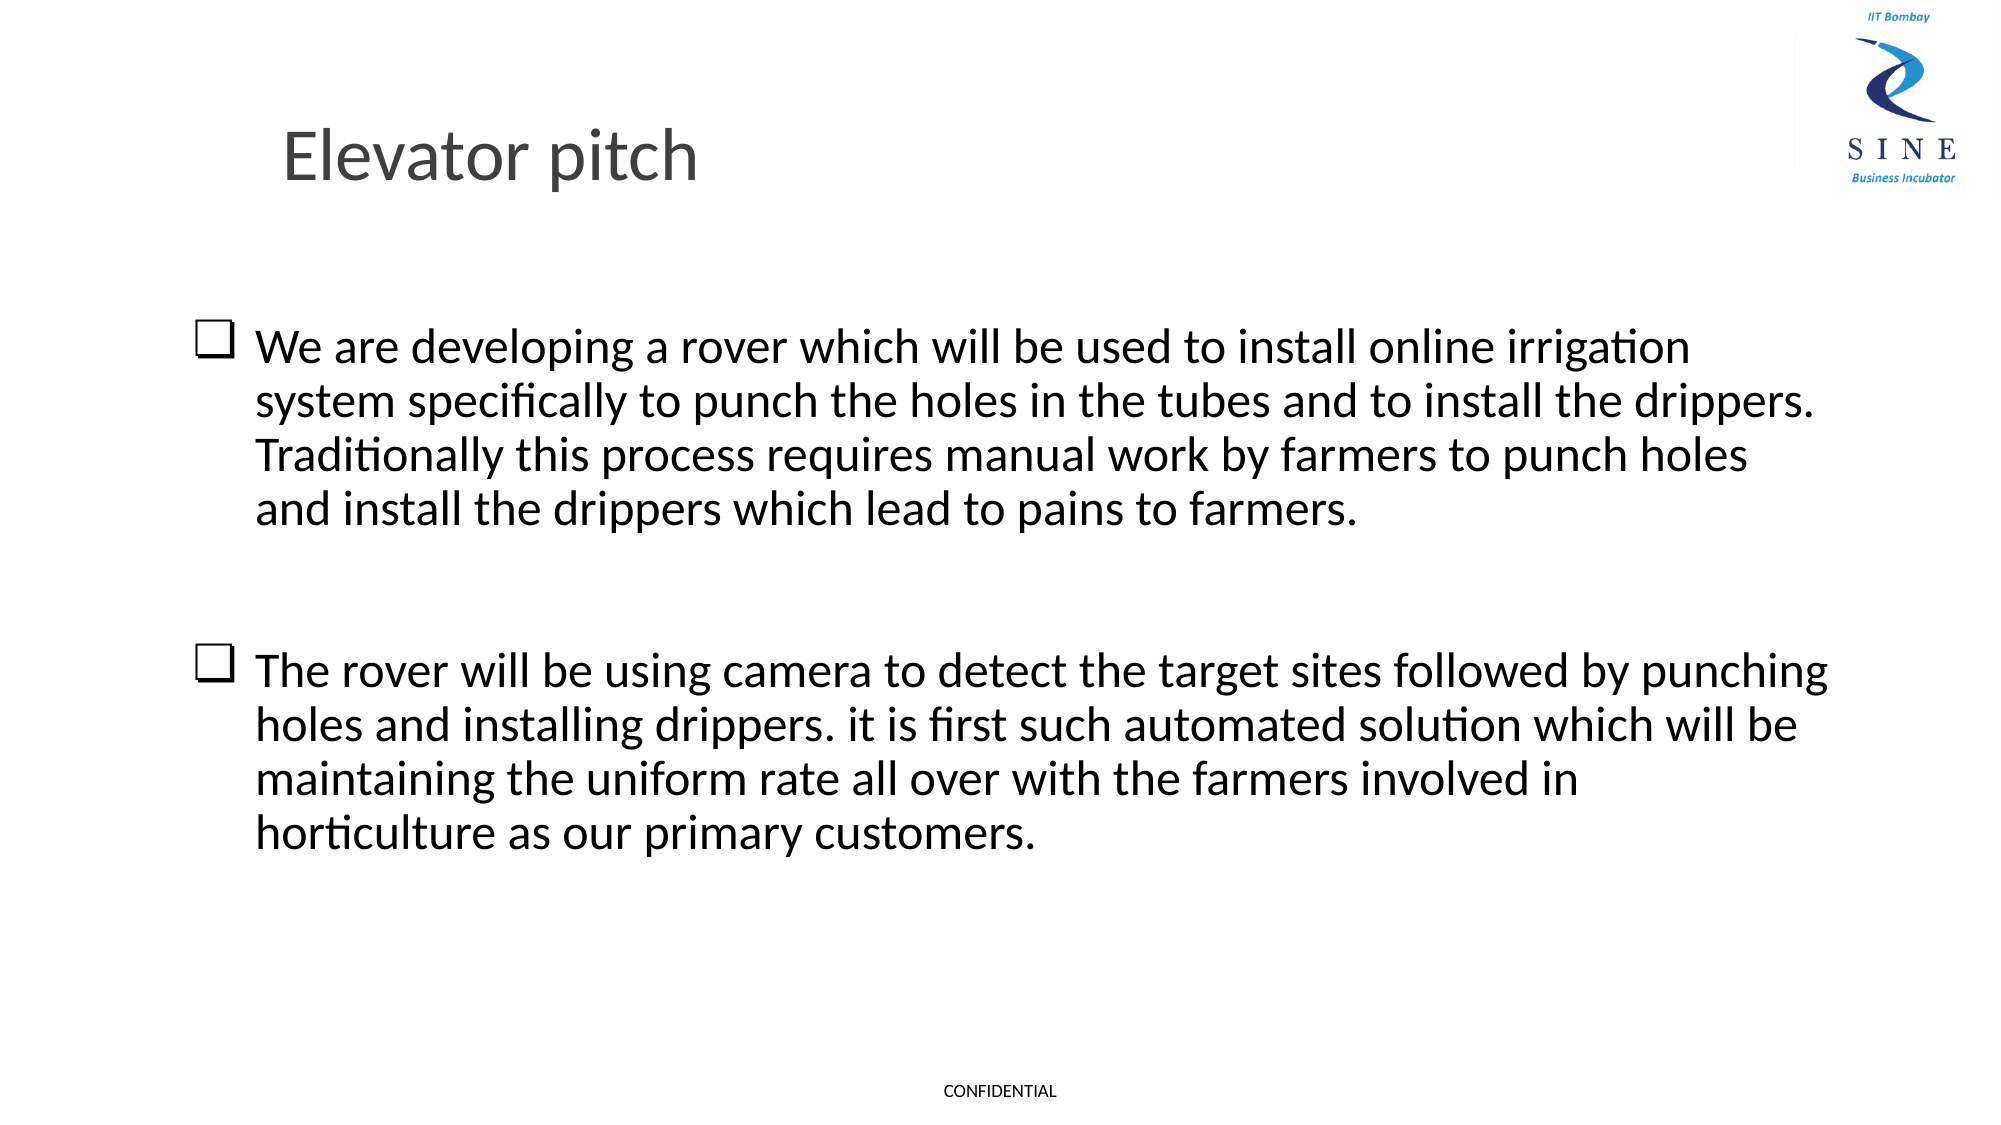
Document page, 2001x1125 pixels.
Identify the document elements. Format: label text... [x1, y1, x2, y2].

title Elevator pitch [267, 44, 1917, 204]
picture [1794, 0, 2000, 206]
list We are developing a rover which will be used to install online irrigation system specifically to punch the holes in the tubes and to install the drippers. Traditionally this process requires manual work by farmers to punch holes and install the drippers which lead to pains to farmers. The rover will be using camera to detect the target sites followed by punching holes and installing drippers. it is first such automated solution which will be maintaining the uniform rate all over with the farmers involved in horticulture as our primary customers. [180, 252, 1830, 1029]
footer CONFIDENTIAL [604, 1059, 1396, 1120]
